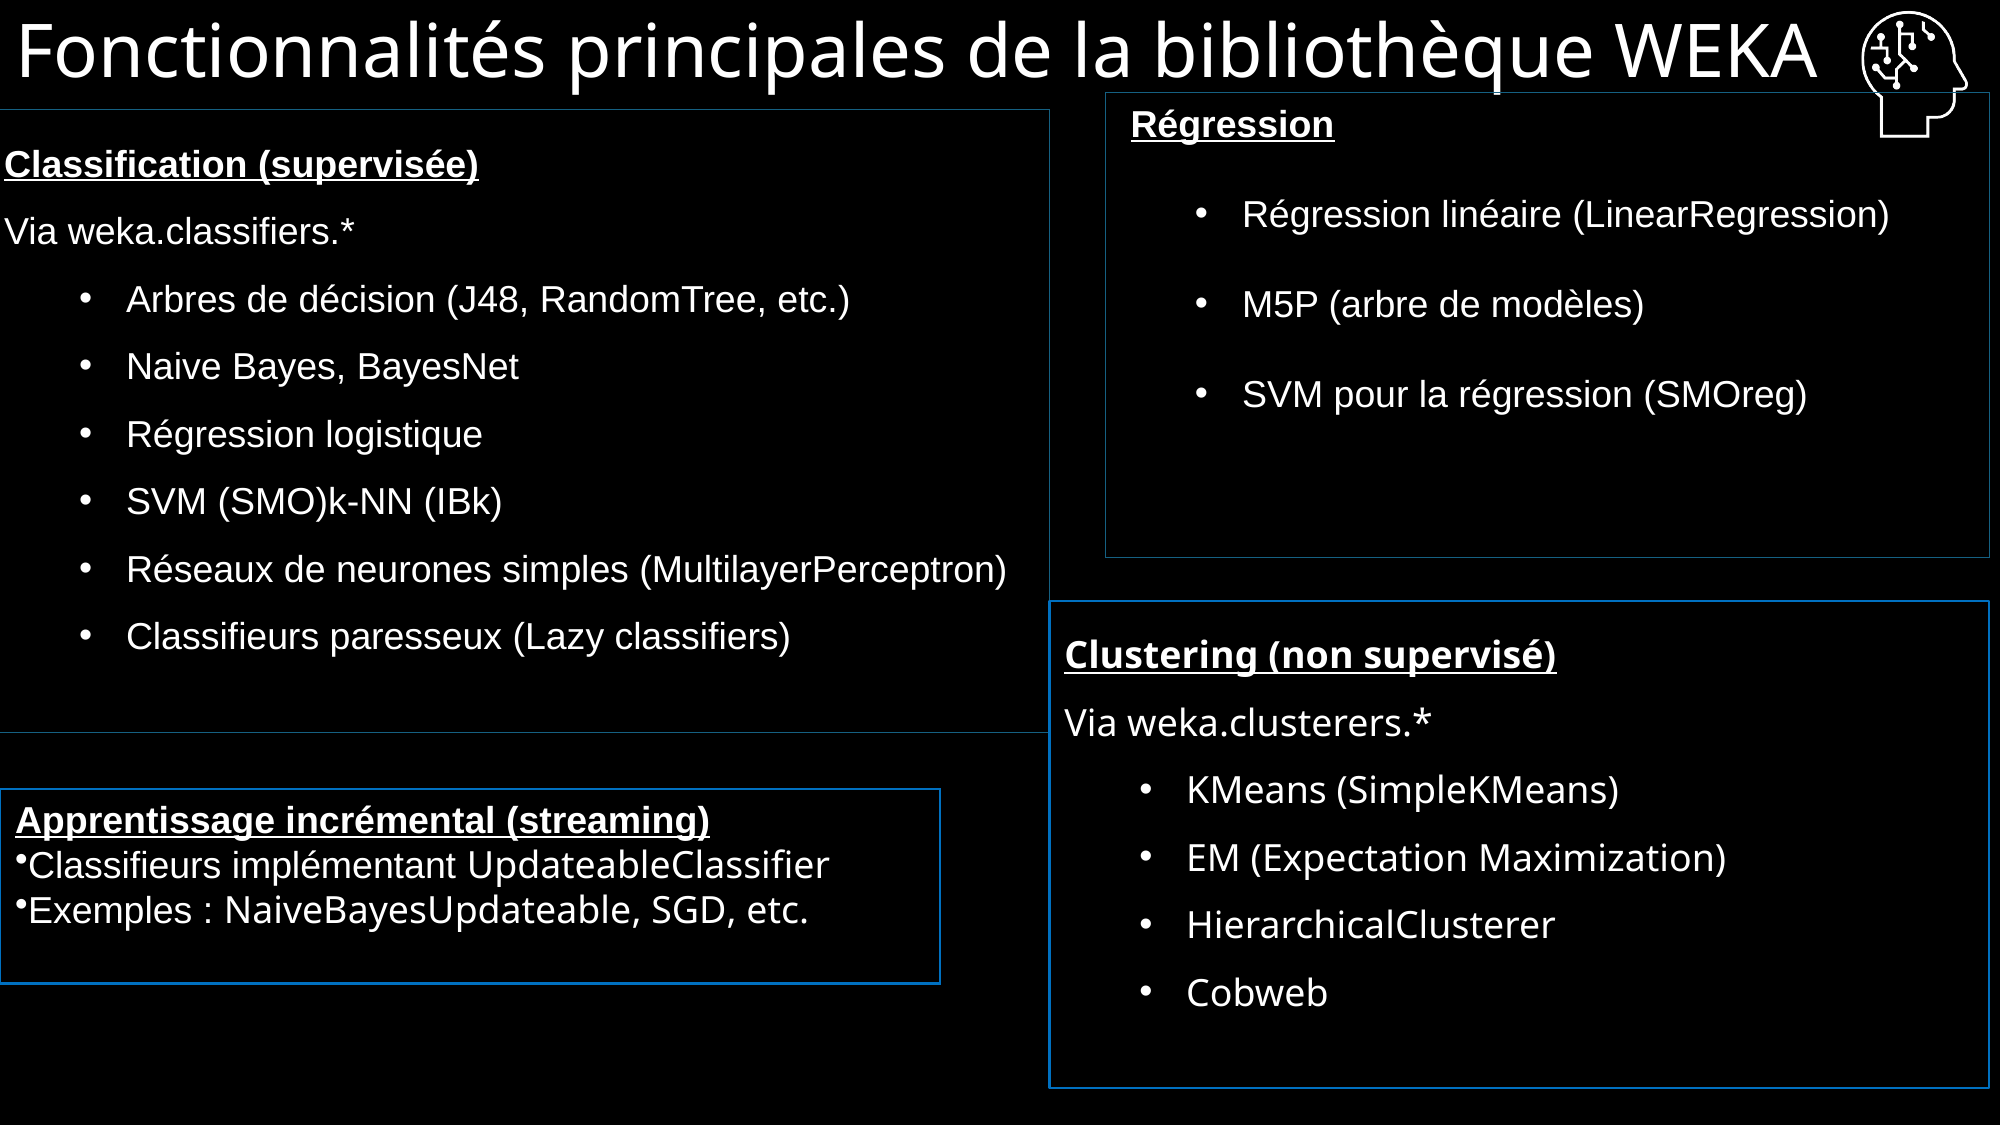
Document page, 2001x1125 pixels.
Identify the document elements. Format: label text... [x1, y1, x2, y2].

text_box Clustering (non supervisé) Via weka.clusterers.* KMeans (SimpleKMeans) EM (Expectation Maximization) HierarchicalClusterer Cobweb [1049, 601, 1990, 1089]
title Fonctionnalités principales de la bibliothèque WEKA [0, 0, 1838, 110]
text_box Apprentissage incrémental (streaming) Classifieurs implémentant UpdateableClassifier Exemples : NaiveBayesUpdateable, SGD, etc. [0, 788, 940, 984]
picture [1838, 0, 1990, 151]
text_box Régression Régression linéaire (LinearRegression) M5P (arbre de modèles) SVM pour la régression (SMOreg) [1105, 92, 1990, 558]
text_box Classification (supervisée) Via weka.classifiers.* Arbres de décision (J48, RandomTree, etc.) Naive Bayes, BayesNet Régression logistique SVM (SMO)k-NN (IBk) Réseaux de neurones simples (MultilayerPerceptron) Classifieurs paresseux (Lazy classifiers) [0, 109, 1050, 733]
